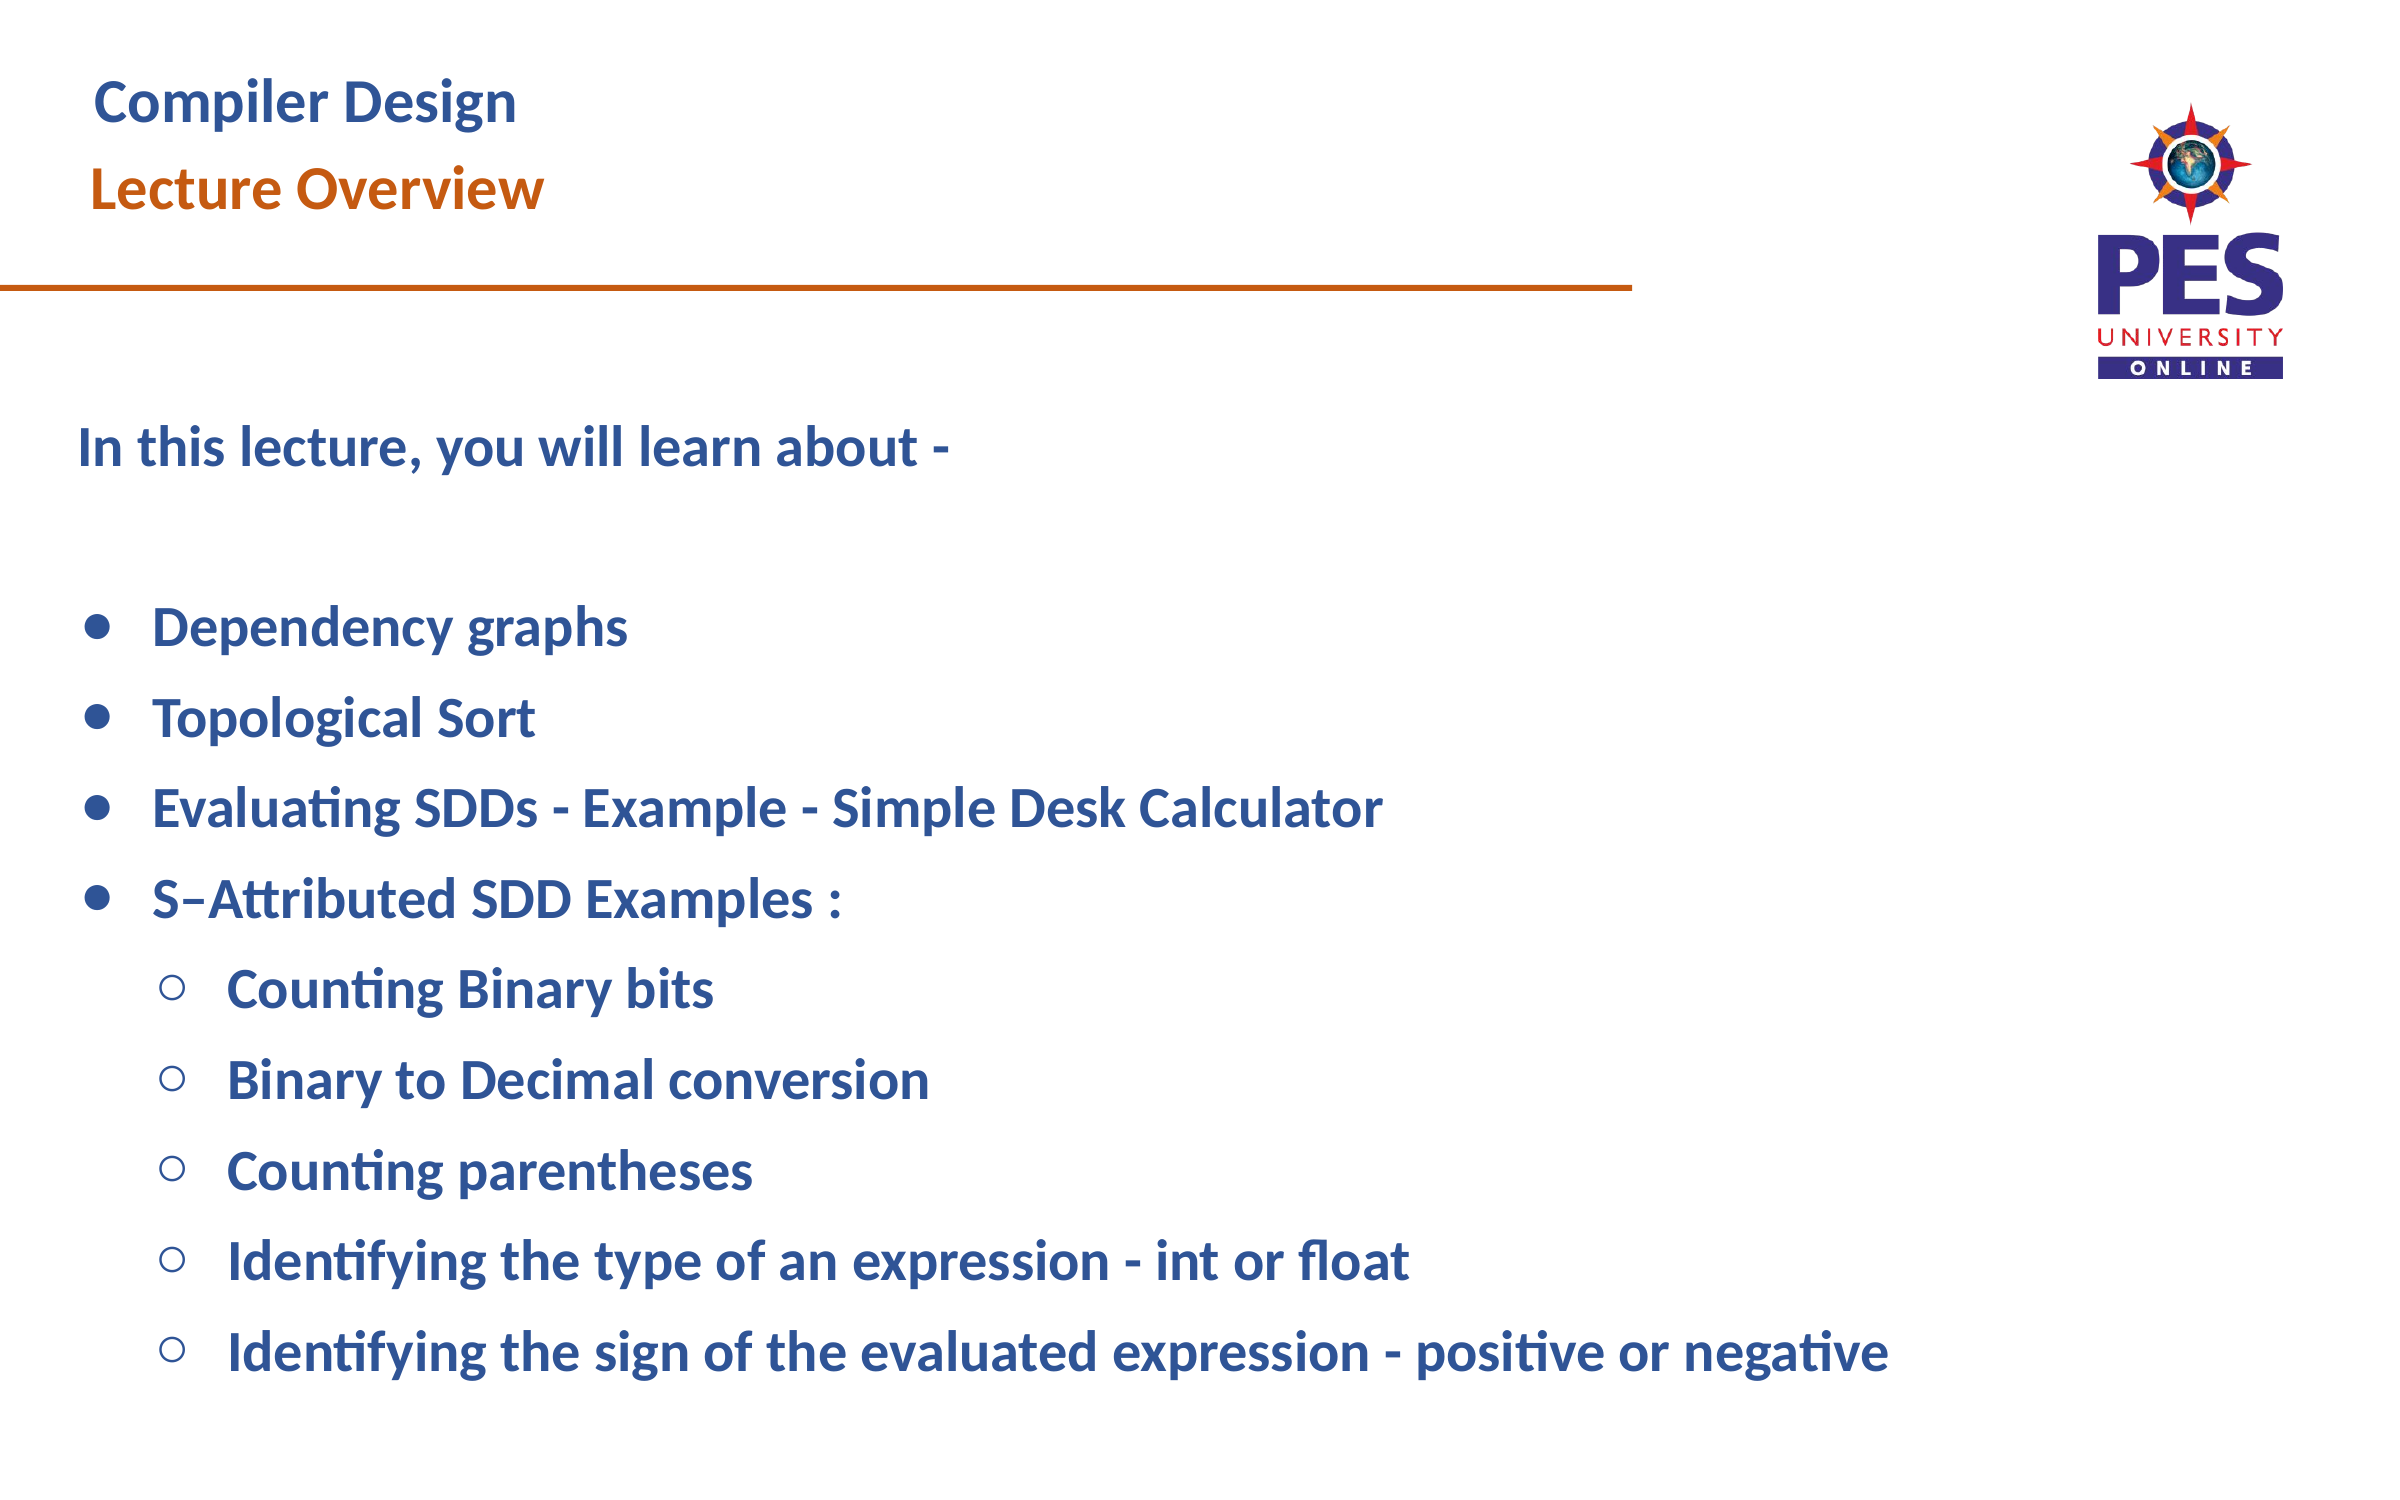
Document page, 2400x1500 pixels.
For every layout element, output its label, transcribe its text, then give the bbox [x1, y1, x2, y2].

title Compiler Design Lecture Overview [88, 46, 547, 284]
text_box [0, 284, 1633, 291]
text_box In this lecture, you will learn about - Dependency graphs Topological Sort Evaluating SDDs - Example - Simple Desk Calculator S–Attributed SDD Examples : Counting Binary bits Binary to Decimal conversion Counting parentheses Identifying the type of an expression - int or float Identifying the sign of the evaluated expression - positive or negative [75, 405, 1894, 1383]
picture [2098, 102, 2283, 379]
title Compiler Design Lecture Overview [88, 291, 547, 299]
